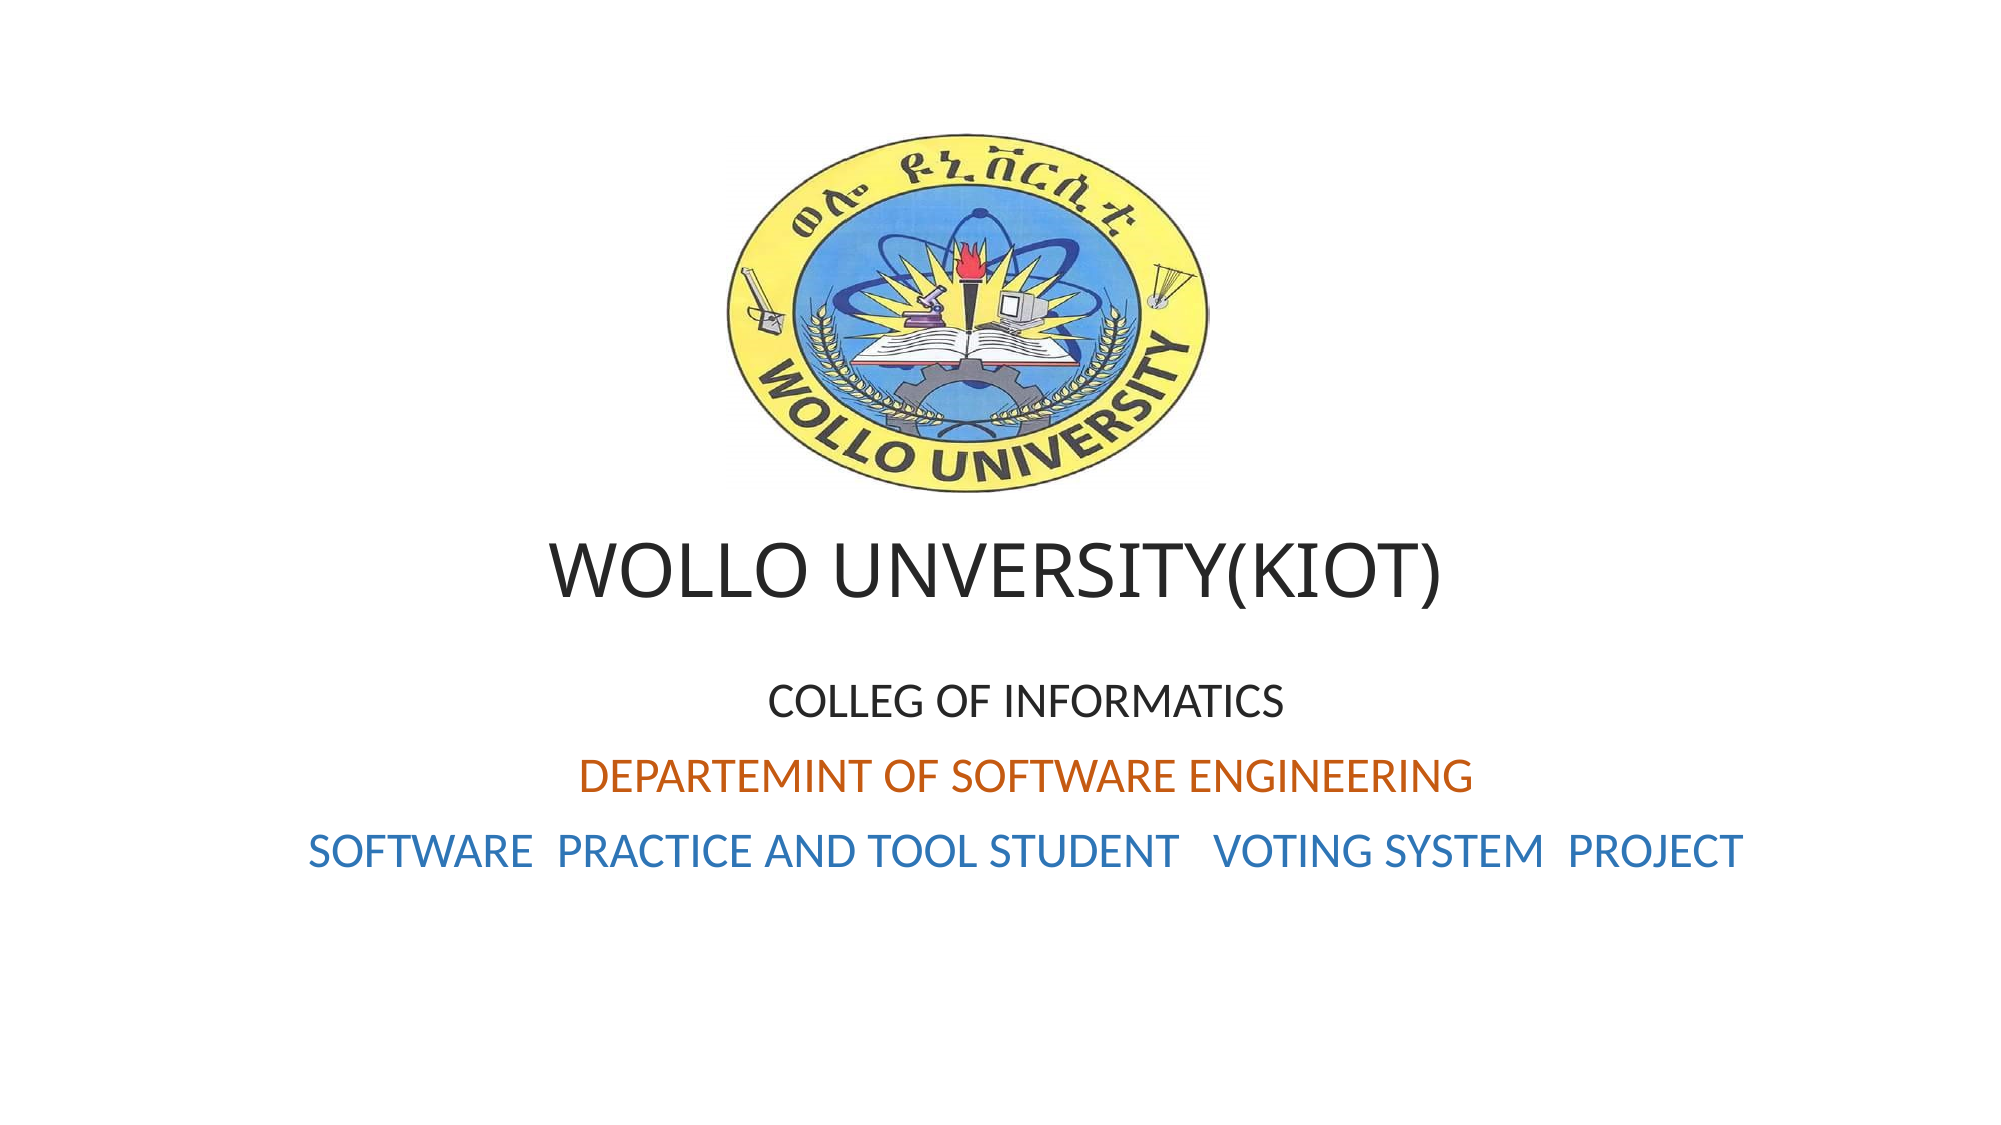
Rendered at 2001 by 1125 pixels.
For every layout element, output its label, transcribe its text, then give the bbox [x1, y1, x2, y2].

title WOLLO UNVERSITY(KIOT) [266, 107, 1724, 622]
picture [726, 133, 1210, 493]
subtitle COLLEG OF INFORMATICS DEPARTEMINT OF SOFTWARE ENGINEERING SOFTWARE PRACTICE AND TOOL STUDENT VOTING SYSTEM PROJECT [266, 666, 1786, 1039]
